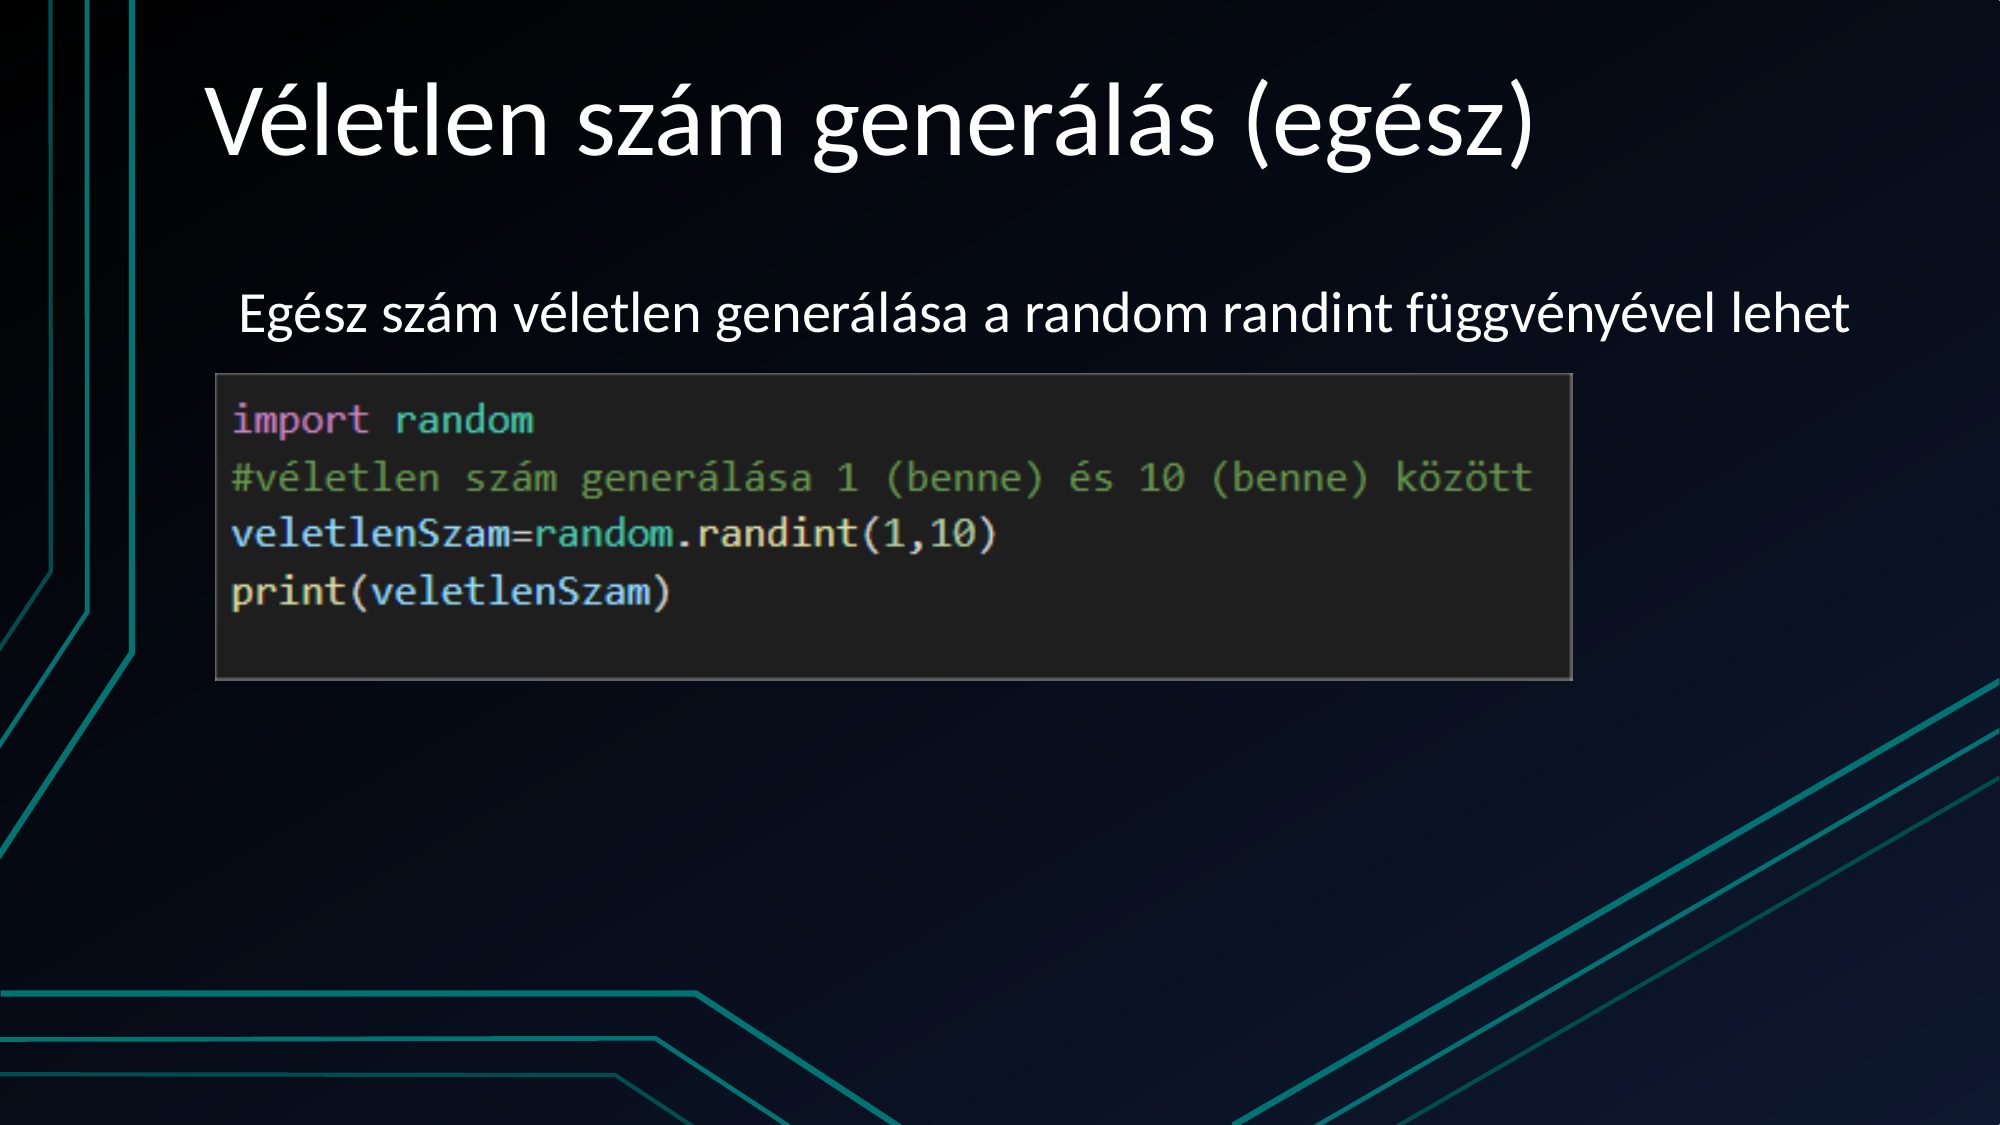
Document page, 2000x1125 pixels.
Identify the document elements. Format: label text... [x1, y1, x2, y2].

text_box Egész szám véletlen generálása a random randint függvényével lehet [223, 267, 1867, 352]
picture [215, 373, 1573, 681]
title Véletlen szám generálás (egész) [184, 42, 1603, 188]
